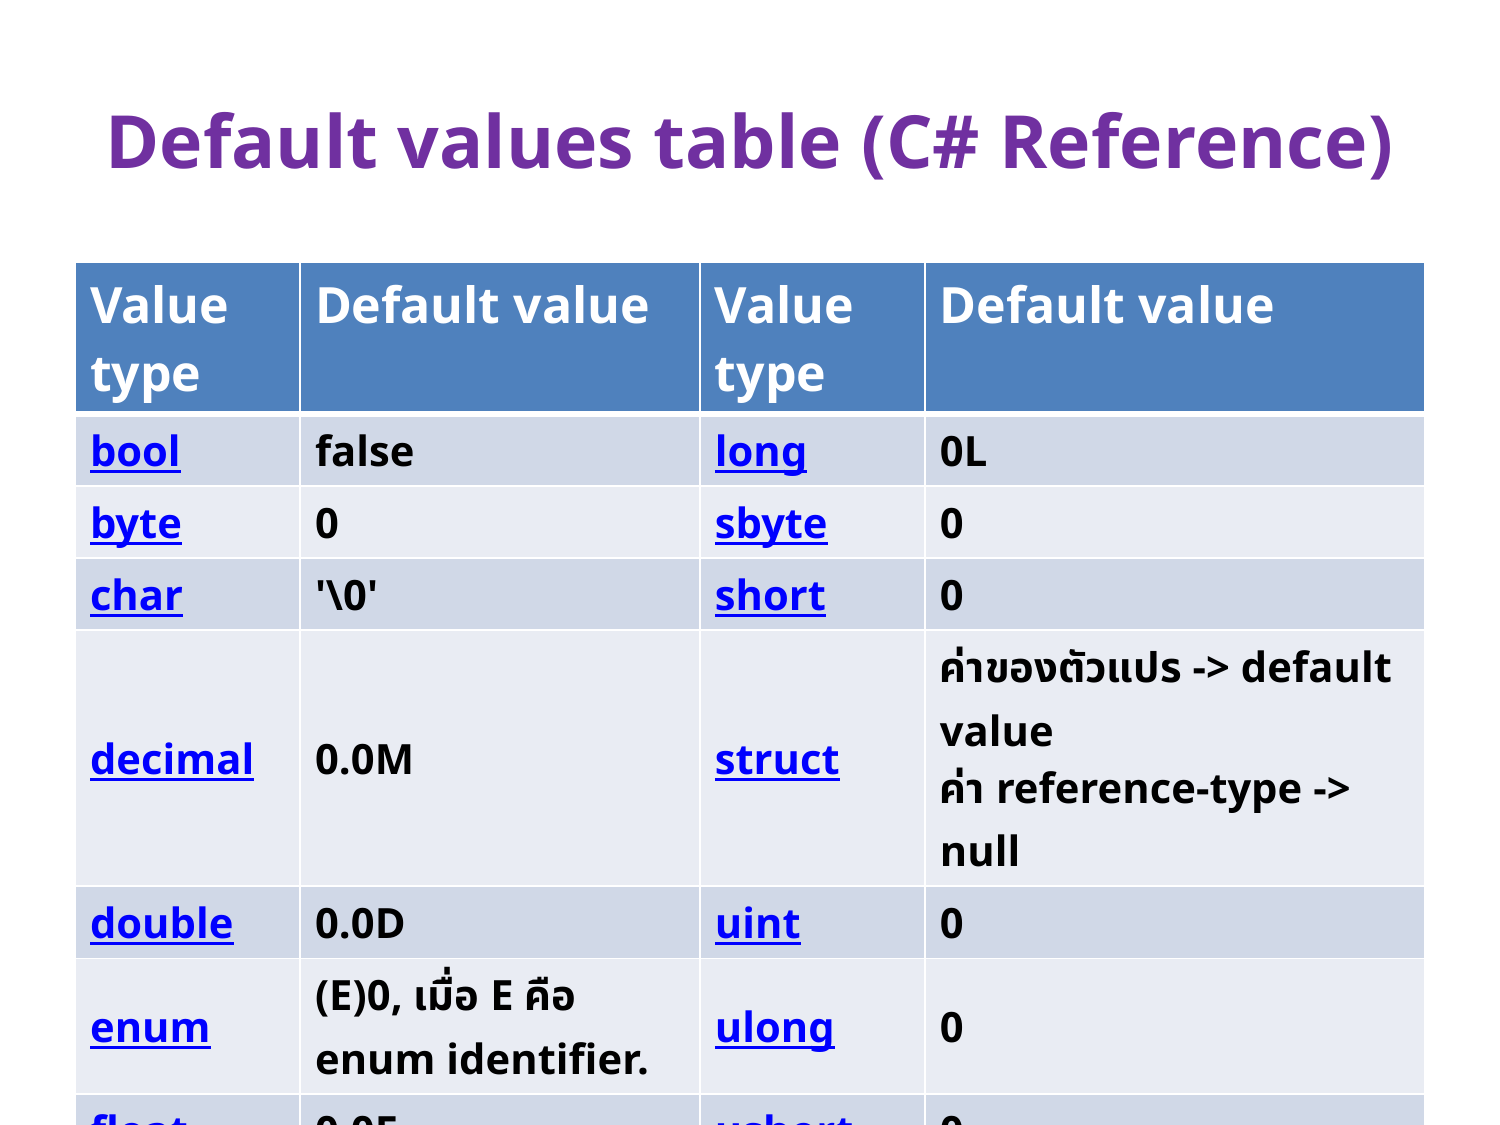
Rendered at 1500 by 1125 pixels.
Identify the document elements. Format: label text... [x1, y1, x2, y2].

table_cell 0.0M [301, 631, 699, 885]
table_cell false [301, 417, 699, 485]
table_cell 0 [301, 487, 699, 557]
table_cell double [76, 887, 299, 958]
table_cell long [701, 417, 924, 485]
table_cell short [701, 559, 924, 629]
table_header Value type [76, 263, 299, 411]
table_cell 0.0D [301, 887, 699, 958]
table_cell 0 [926, 1095, 1424, 1125]
table_cell char [76, 559, 299, 629]
table_cell 0.0F [301, 1095, 699, 1125]
table_cell uint [701, 887, 924, 958]
table_cell ulong [701, 959, 924, 1093]
table_cell sbyte [701, 487, 924, 557]
table_cell 0 [926, 887, 1424, 958]
table_cell enum [76, 959, 299, 1093]
table_cell struct [701, 631, 924, 885]
table_cell 0 [926, 959, 1424, 1093]
table_cell 0 [926, 487, 1424, 557]
table_cell decimal [76, 631, 299, 885]
table_cell 0 [926, 559, 1424, 629]
table_cell (E)0, เมื่อ E คือ enum identifier. [301, 959, 699, 1093]
table_cell '\0' [301, 559, 699, 629]
table_cell bool [76, 417, 299, 485]
table_header Value type [701, 263, 924, 411]
table_cell byte [76, 487, 299, 557]
table_cell float [76, 1095, 299, 1125]
table_cell 0L [926, 417, 1424, 485]
table_cell ค่าของตัวแปร -> default value ค่า reference-type -> null [926, 631, 1424, 885]
table_header Default value [301, 263, 699, 411]
table_cell ushort [701, 1095, 924, 1125]
title Default values table (C# Reference) [75, 45, 1425, 233]
table_header Default value [926, 263, 1424, 411]
